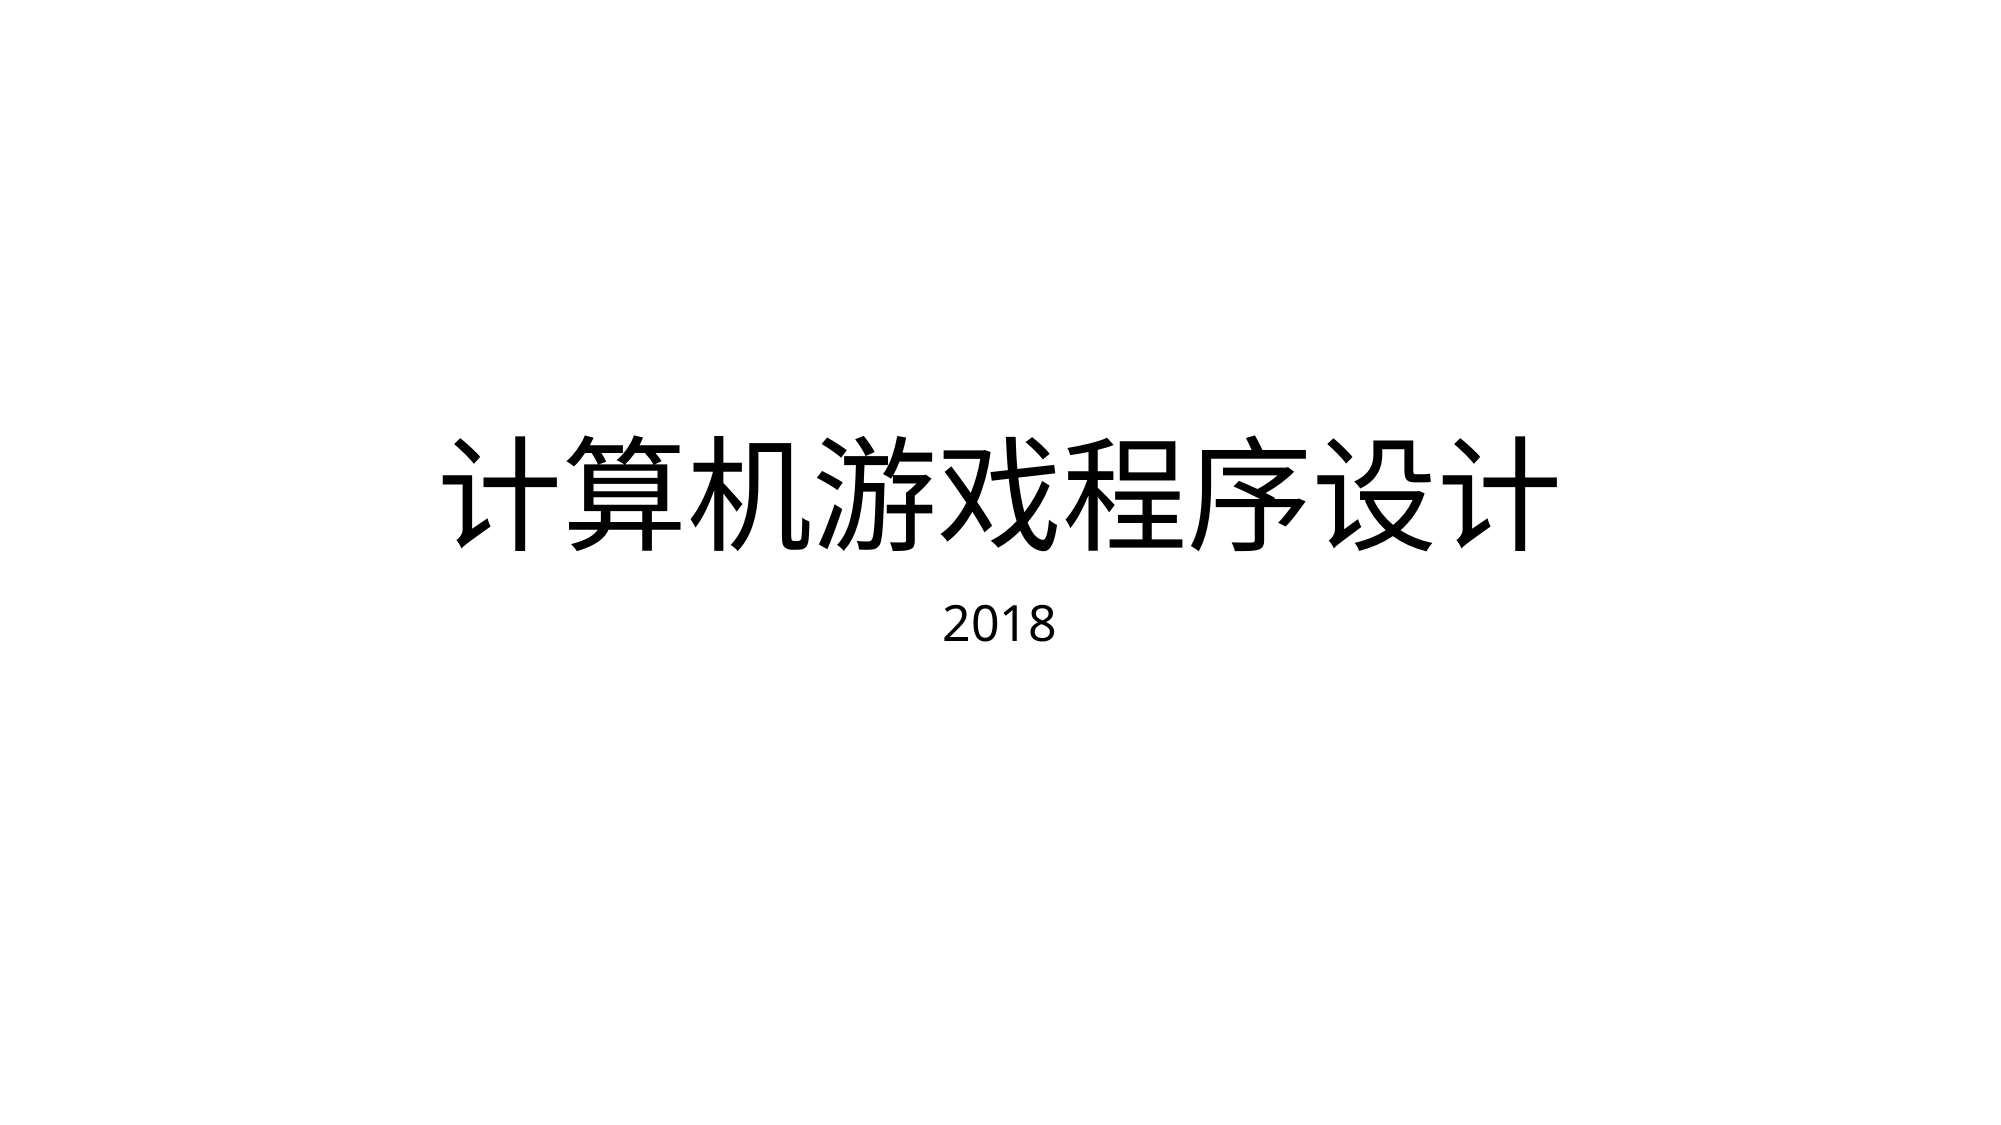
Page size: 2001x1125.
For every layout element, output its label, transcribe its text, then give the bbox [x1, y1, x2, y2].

title 计算机游戏程序设计 [249, 184, 1750, 576]
subtitle 2018 [249, 590, 1750, 863]
